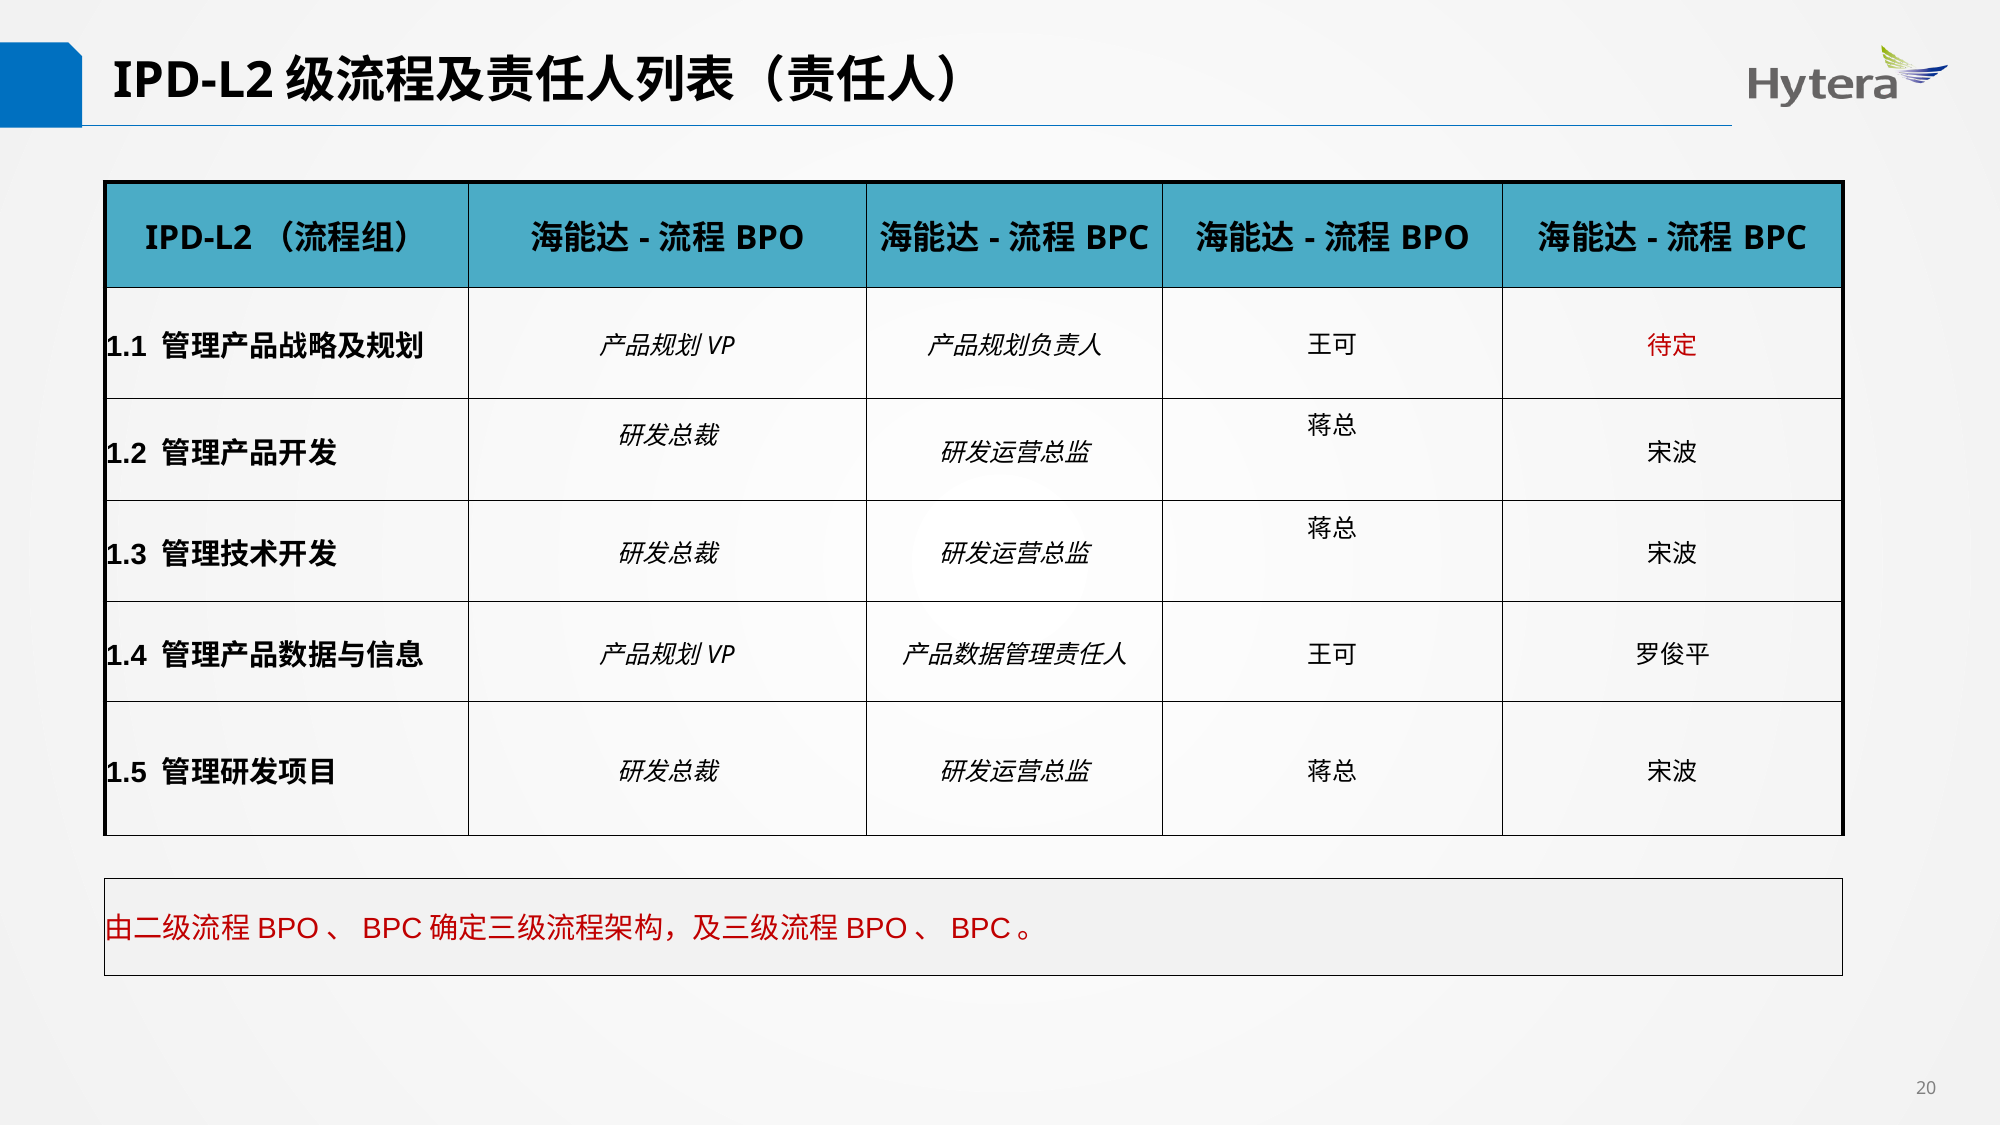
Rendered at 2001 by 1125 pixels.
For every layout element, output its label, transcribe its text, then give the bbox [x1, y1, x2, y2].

table_cell 研发总裁 [469, 702, 866, 835]
table_cell 宋波 [1503, 702, 1841, 835]
table_cell 产品数据管理责任人 [867, 602, 1162, 701]
table_cell 王可 [1163, 288, 1502, 398]
table_cell 王可 [1163, 602, 1502, 701]
text_box IPD-L2级流程及责任人列表（责任人） [113, 34, 1754, 122]
table_cell 待定 [1503, 288, 1841, 398]
table_cell 蒋总 [1163, 501, 1502, 601]
table_cell 罗俊平 [1503, 602, 1841, 701]
table_cell 1.3 管理技术开发 [107, 501, 468, 601]
table_header 海能达-流程BPO [1163, 184, 1502, 287]
table_cell 产品规划VP [469, 288, 866, 398]
table_cell 蒋总 [1163, 399, 1502, 500]
table_header IPD-L2（流程组） [107, 184, 468, 287]
table_cell 研发运营总监 [867, 399, 1162, 500]
table_cell 研发运营总监 [867, 501, 1162, 601]
table_cell 1.1 管理产品战略及规划 [107, 288, 468, 398]
table_cell 1.2 管理产品开发 [107, 399, 468, 500]
table_cell 研发总裁 [469, 501, 866, 601]
table_cell 宋波 [1503, 501, 1841, 601]
picture [1754, 45, 1948, 107]
table_cell 宋波 [1503, 399, 1841, 500]
text_box 由二级流程BPO、BPC确定三级流程架构，及三级流程BPO、BPC。 [104, 878, 1843, 976]
table_cell 研发运营总监 [867, 702, 1162, 835]
table_header 海能达-流程BPO [469, 184, 866, 287]
table_cell 产品规划VP [469, 602, 866, 701]
table_cell 产品规划负责人 [867, 288, 1162, 398]
table_cell 研发总裁 [469, 399, 866, 500]
table_header 海能达-流程BPC [867, 184, 1162, 287]
table_cell 1.4 管理产品数据与信息 [107, 602, 468, 701]
table_cell 1.5 管理研发项目 [107, 702, 468, 835]
table_header 海能达-流程BPC [1503, 184, 1841, 287]
table_cell 蒋总 [1163, 702, 1502, 835]
